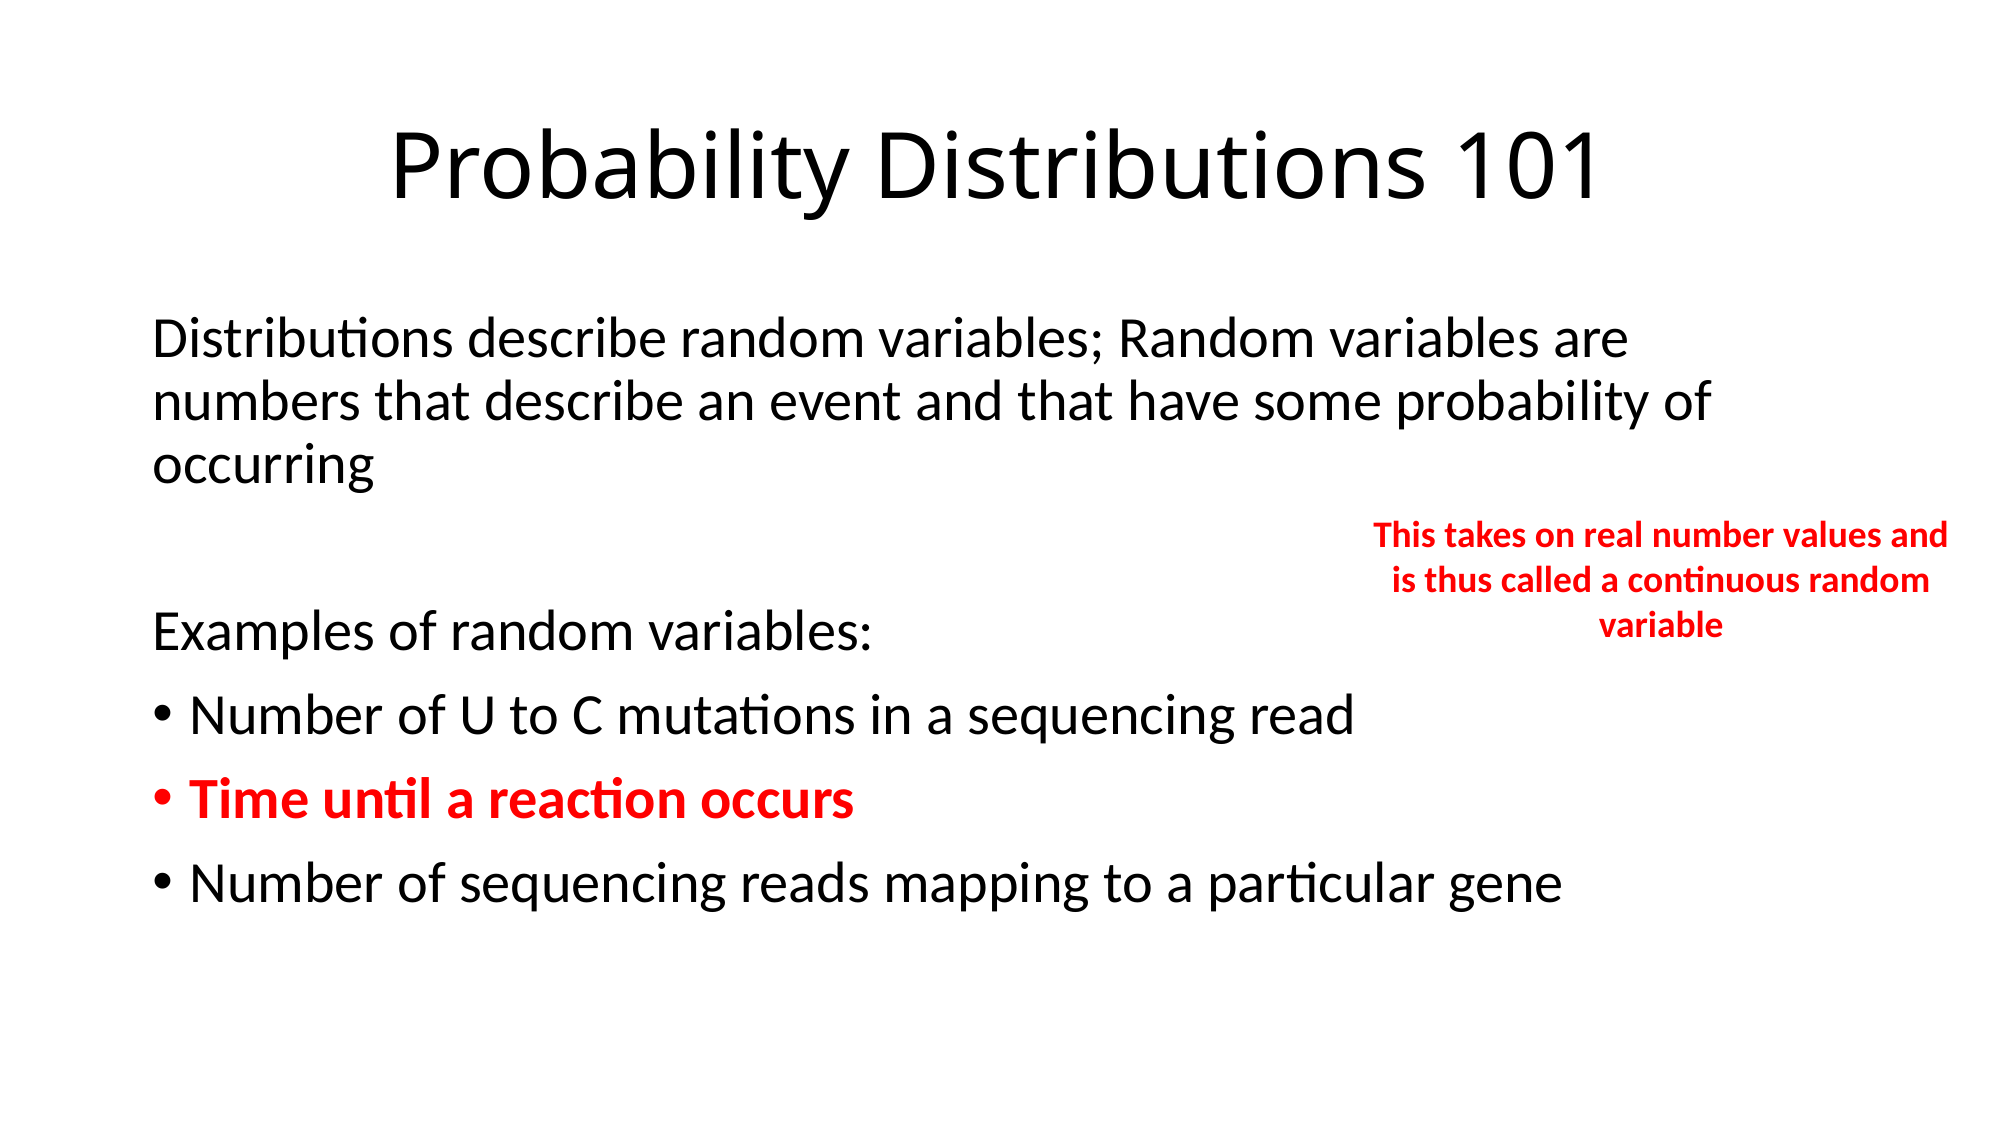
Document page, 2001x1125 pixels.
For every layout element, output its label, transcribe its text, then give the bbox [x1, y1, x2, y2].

text_box This takes on real number values and is thus called a continuous random variable [1351, 502, 1972, 653]
title Probability Distributions 101 [137, 59, 1863, 278]
list Distributions describe random variables; Random variables are numbers that describe an event and that have some probability of occurring Examples of random variables: Number of U to C mutations in a sequencing read Time until a reaction occurs Number of sequencing reads mapping to a particular gene [137, 299, 1863, 1014]
